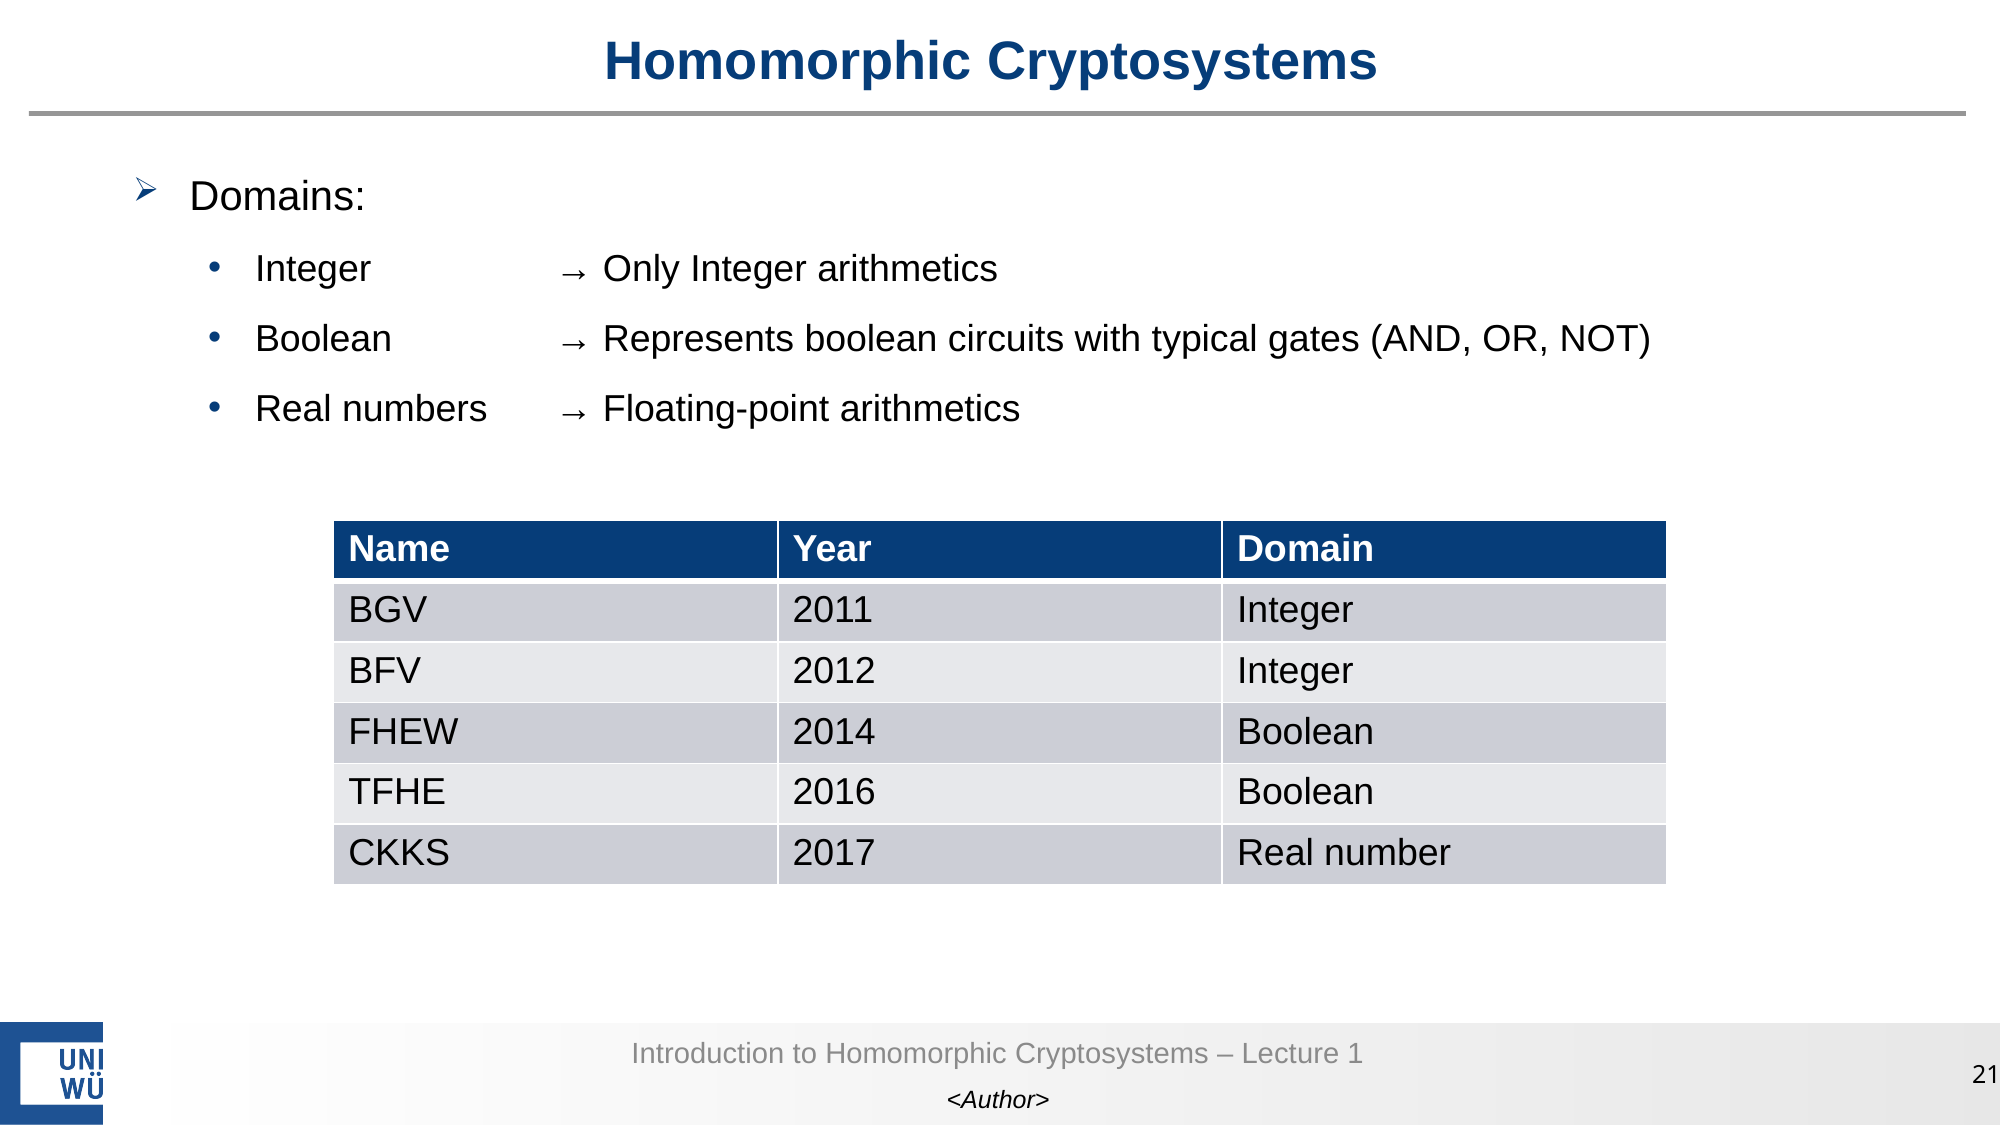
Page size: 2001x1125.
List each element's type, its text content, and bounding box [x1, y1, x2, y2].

picture [0, 1022, 103, 1125]
table_cell Boolean [1223, 764, 1666, 823]
table_header Name [334, 521, 777, 578]
table_cell Real number [1223, 825, 1666, 884]
list Domains: Integer → Only Integer arithmetics Boolean → Represents boolean circuits with typical gates (AND, OR, NOT) Real numbers → Floating-point arithmetics [117, 161, 1867, 1000]
table_cell BFV [334, 643, 777, 702]
table_cell Integer [1223, 584, 1666, 641]
table_cell 2014 [779, 703, 1221, 763]
table_cell CKKS [334, 825, 777, 884]
table_header Domain [1223, 521, 1666, 578]
title Homomorphic Cryptosystems [117, 4, 1867, 112]
table_cell 2017 [779, 825, 1221, 884]
table_header Year [779, 521, 1221, 578]
table_cell Boolean [1223, 703, 1666, 763]
table_cell BGV [334, 584, 777, 641]
table_cell 2012 [779, 643, 1221, 702]
table_cell FHEW [334, 703, 777, 763]
table_cell Integer [1223, 643, 1666, 702]
table_cell 2016 [779, 764, 1221, 823]
table_cell TFHE [334, 764, 777, 823]
table_cell 2011 [779, 584, 1221, 641]
